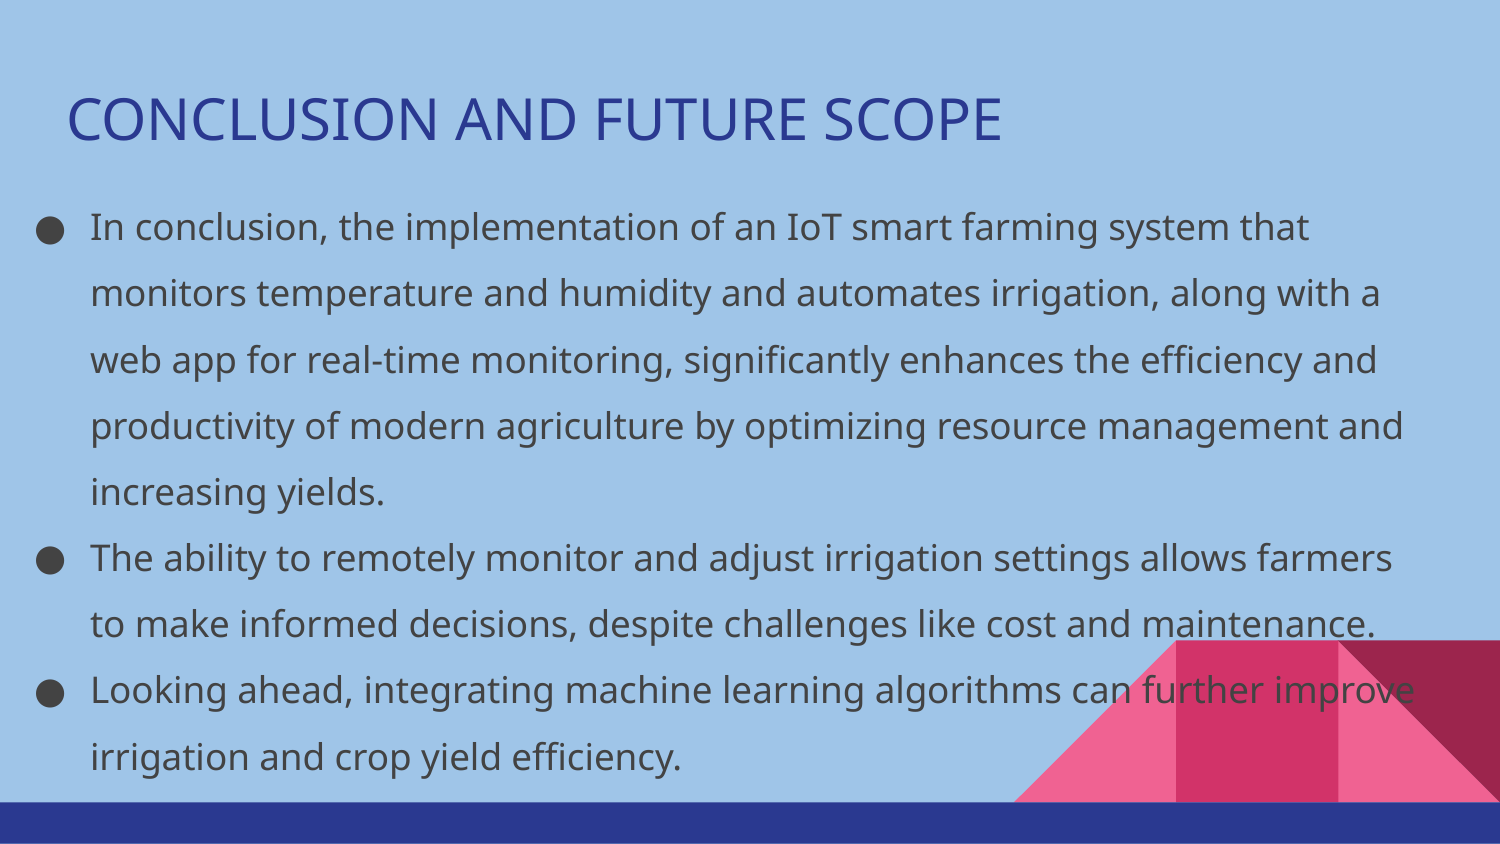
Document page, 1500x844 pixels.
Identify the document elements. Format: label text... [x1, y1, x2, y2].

title CONCLUSION AND FUTURE SCOPE [51, 67, 1449, 166]
list In conclusion, the implementation of an IoT smart farming system that monitors temperature and humidity and automates irrigation, along with a web app for real-time monitoring, significantly enhances the efficiency and productivity of modern agriculture by optimizing resource management and increasing yields. The ability to remotely monitor and adjust irrigation settings allows farmers to make informed decisions, despite challenges like cost and maintenance. Looking ahead, integrating machine learning algorithms can further improve irrigation and crop yield efficiency. [0, 166, 1449, 689]
